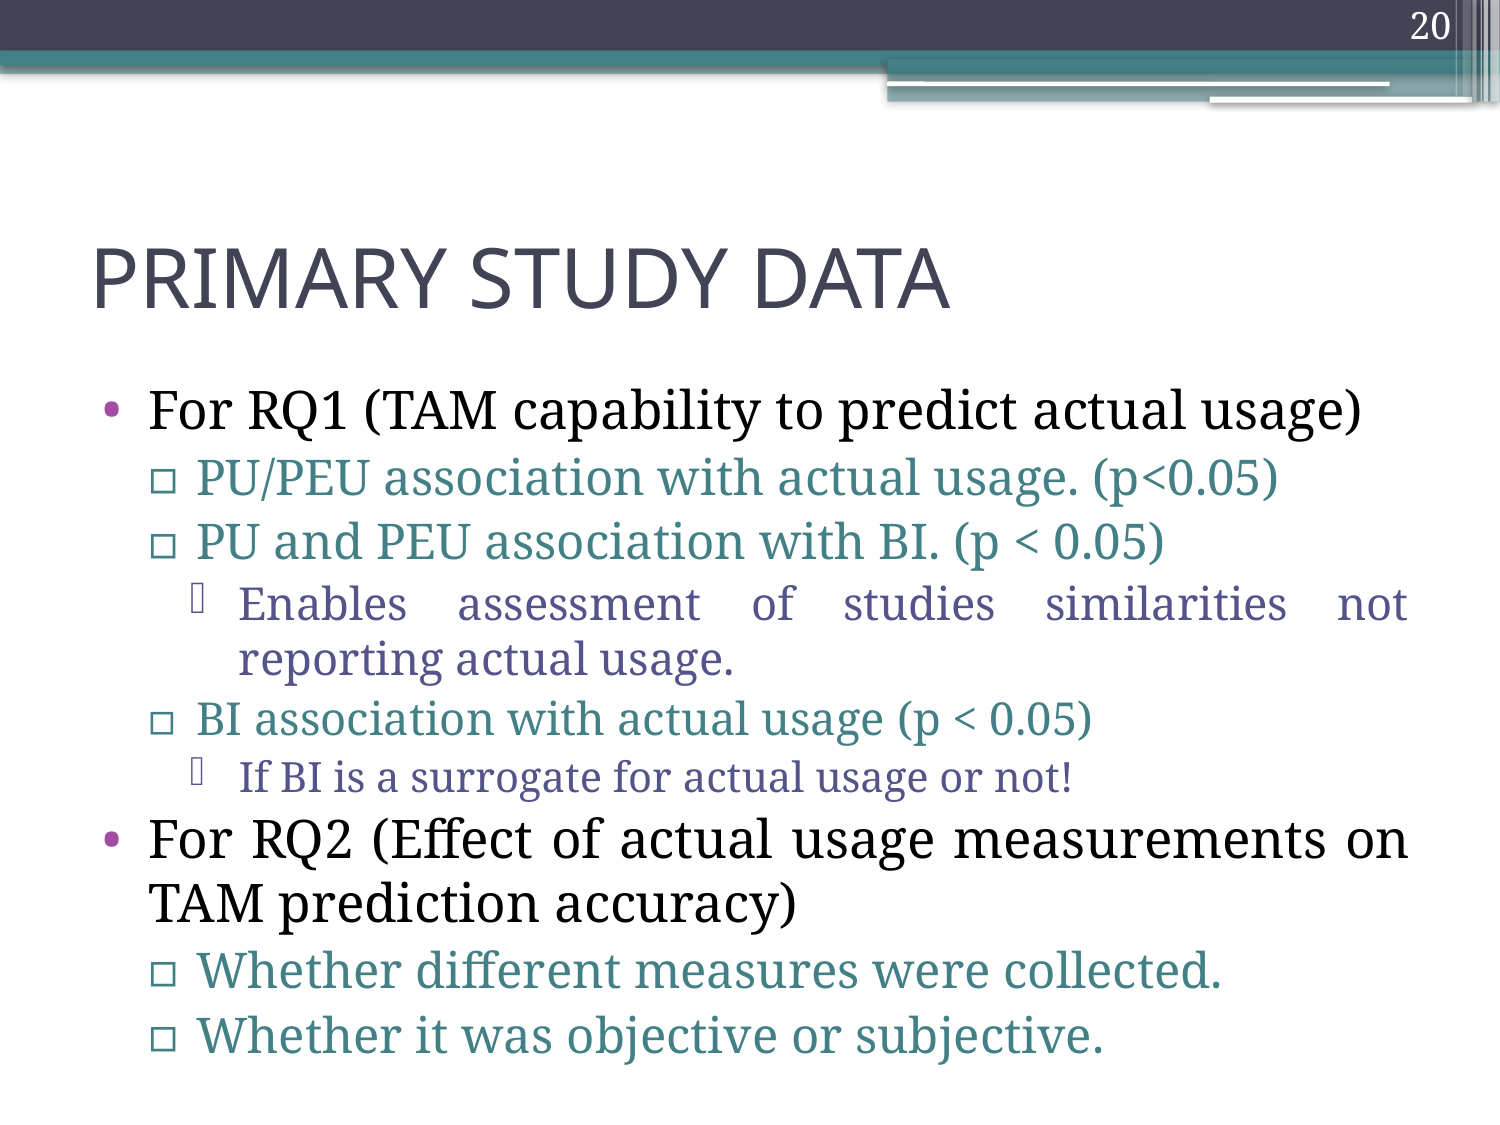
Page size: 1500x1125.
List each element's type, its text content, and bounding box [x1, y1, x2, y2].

list For RQ1 (TAM capability to predict actual usage) PU/PEU association with actual usage. (p<0.05) PU and PEU association with BI. (p < 0.05) Enables assessment of studies similarities not reporting actual usage. BI association with actual usage (p < 0.05) If BI is a surrogate for actual usage or not! For RQ2 (Effect of actual usage measurements on TAM prediction accuracy) Whether different measures were collected. Whether it was objective or subjective. [75, 368, 1425, 1079]
slide_number 20 [1341, 0, 1466, 61]
title PRIMARY STUDY DATA [75, 187, 1425, 363]
